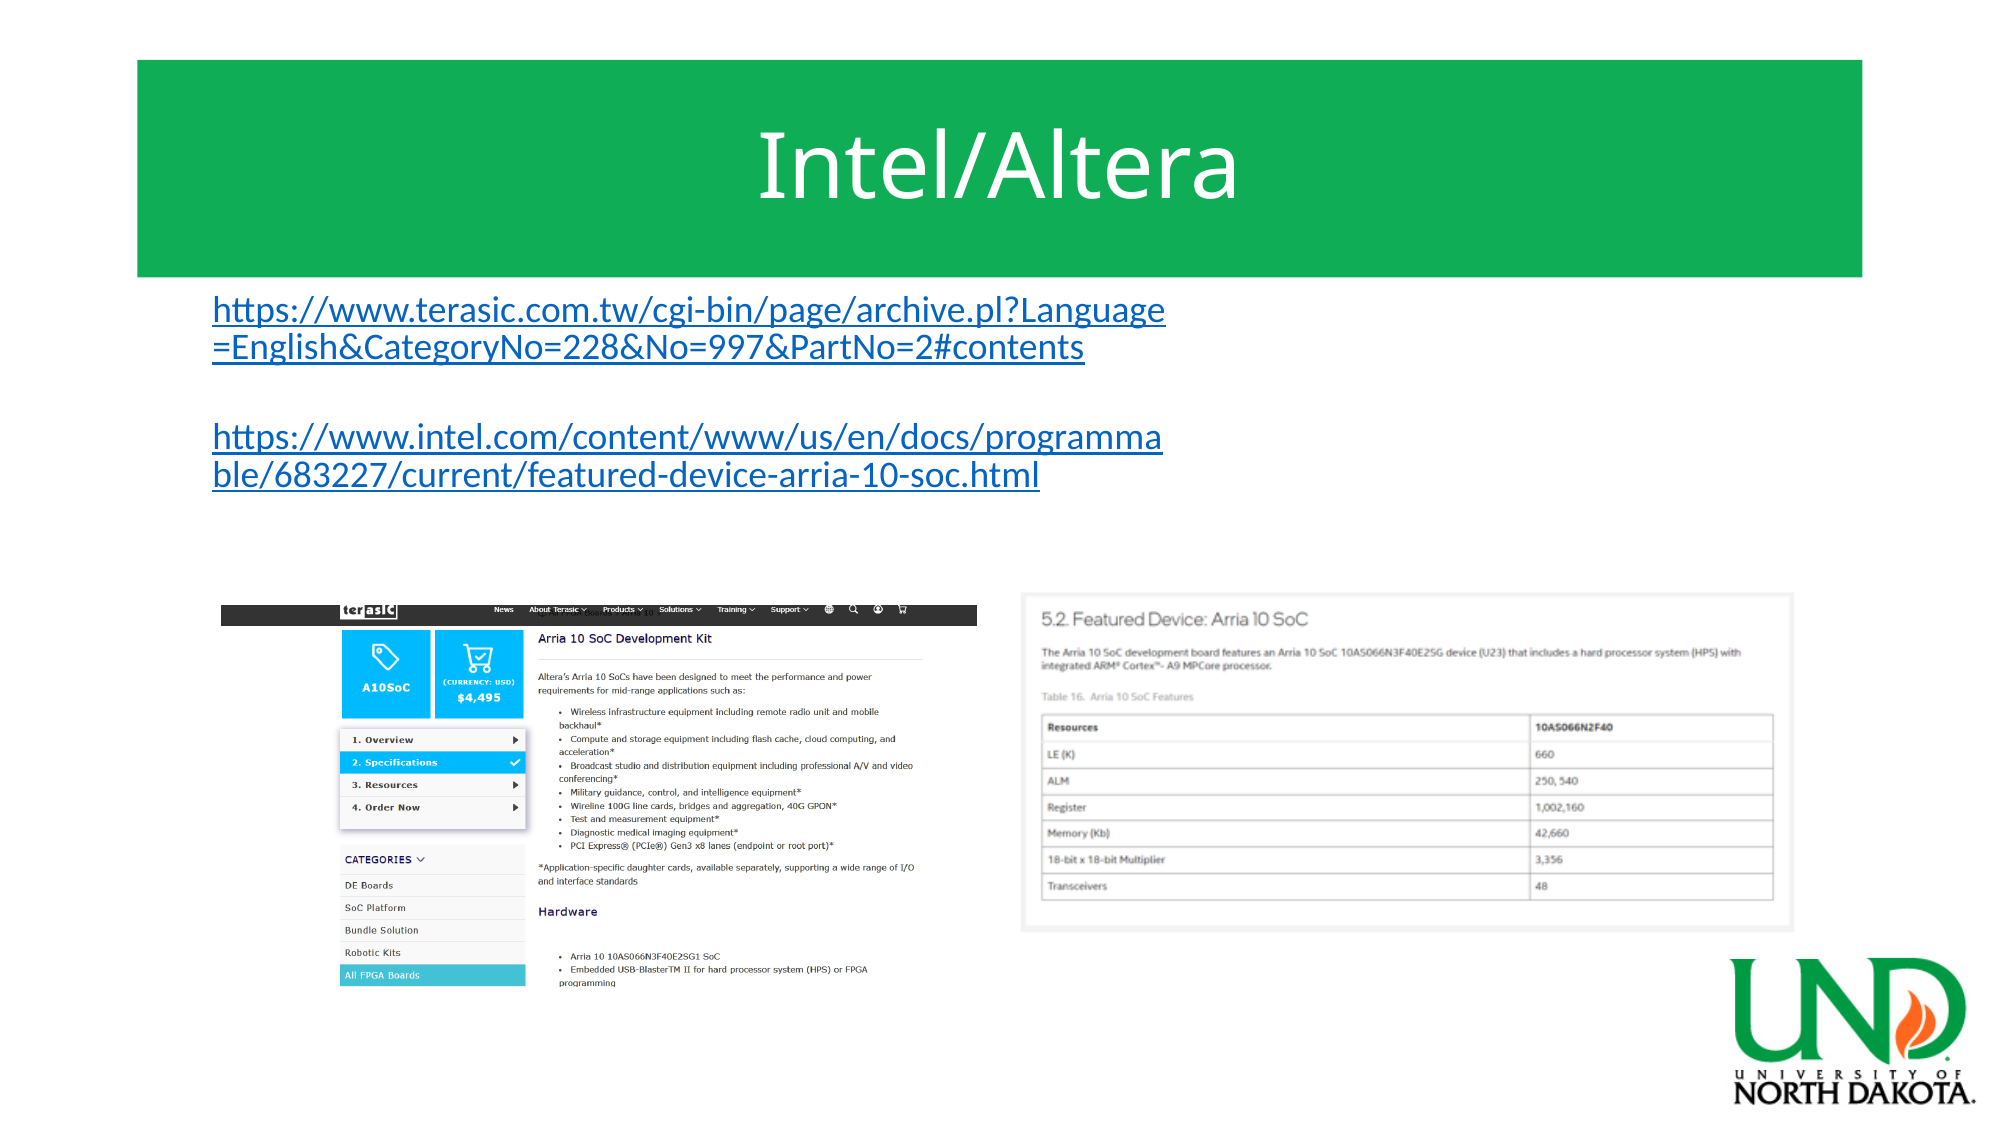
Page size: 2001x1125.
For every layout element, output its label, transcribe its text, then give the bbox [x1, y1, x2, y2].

text_box https://www.terasic.com.tw/cgi-bin/page/archive.pl?Language=English&CategoryNo=228&No=997&PartNo=2#contents https://www.intel.com/content/www/us/en/docs/programmable/683227/current/featured-device-arria-10-soc.html [197, 277, 1198, 562]
title Intel/Altera [137, 59, 1863, 278]
picture [221, 605, 977, 987]
picture [999, 574, 2000, 1125]
